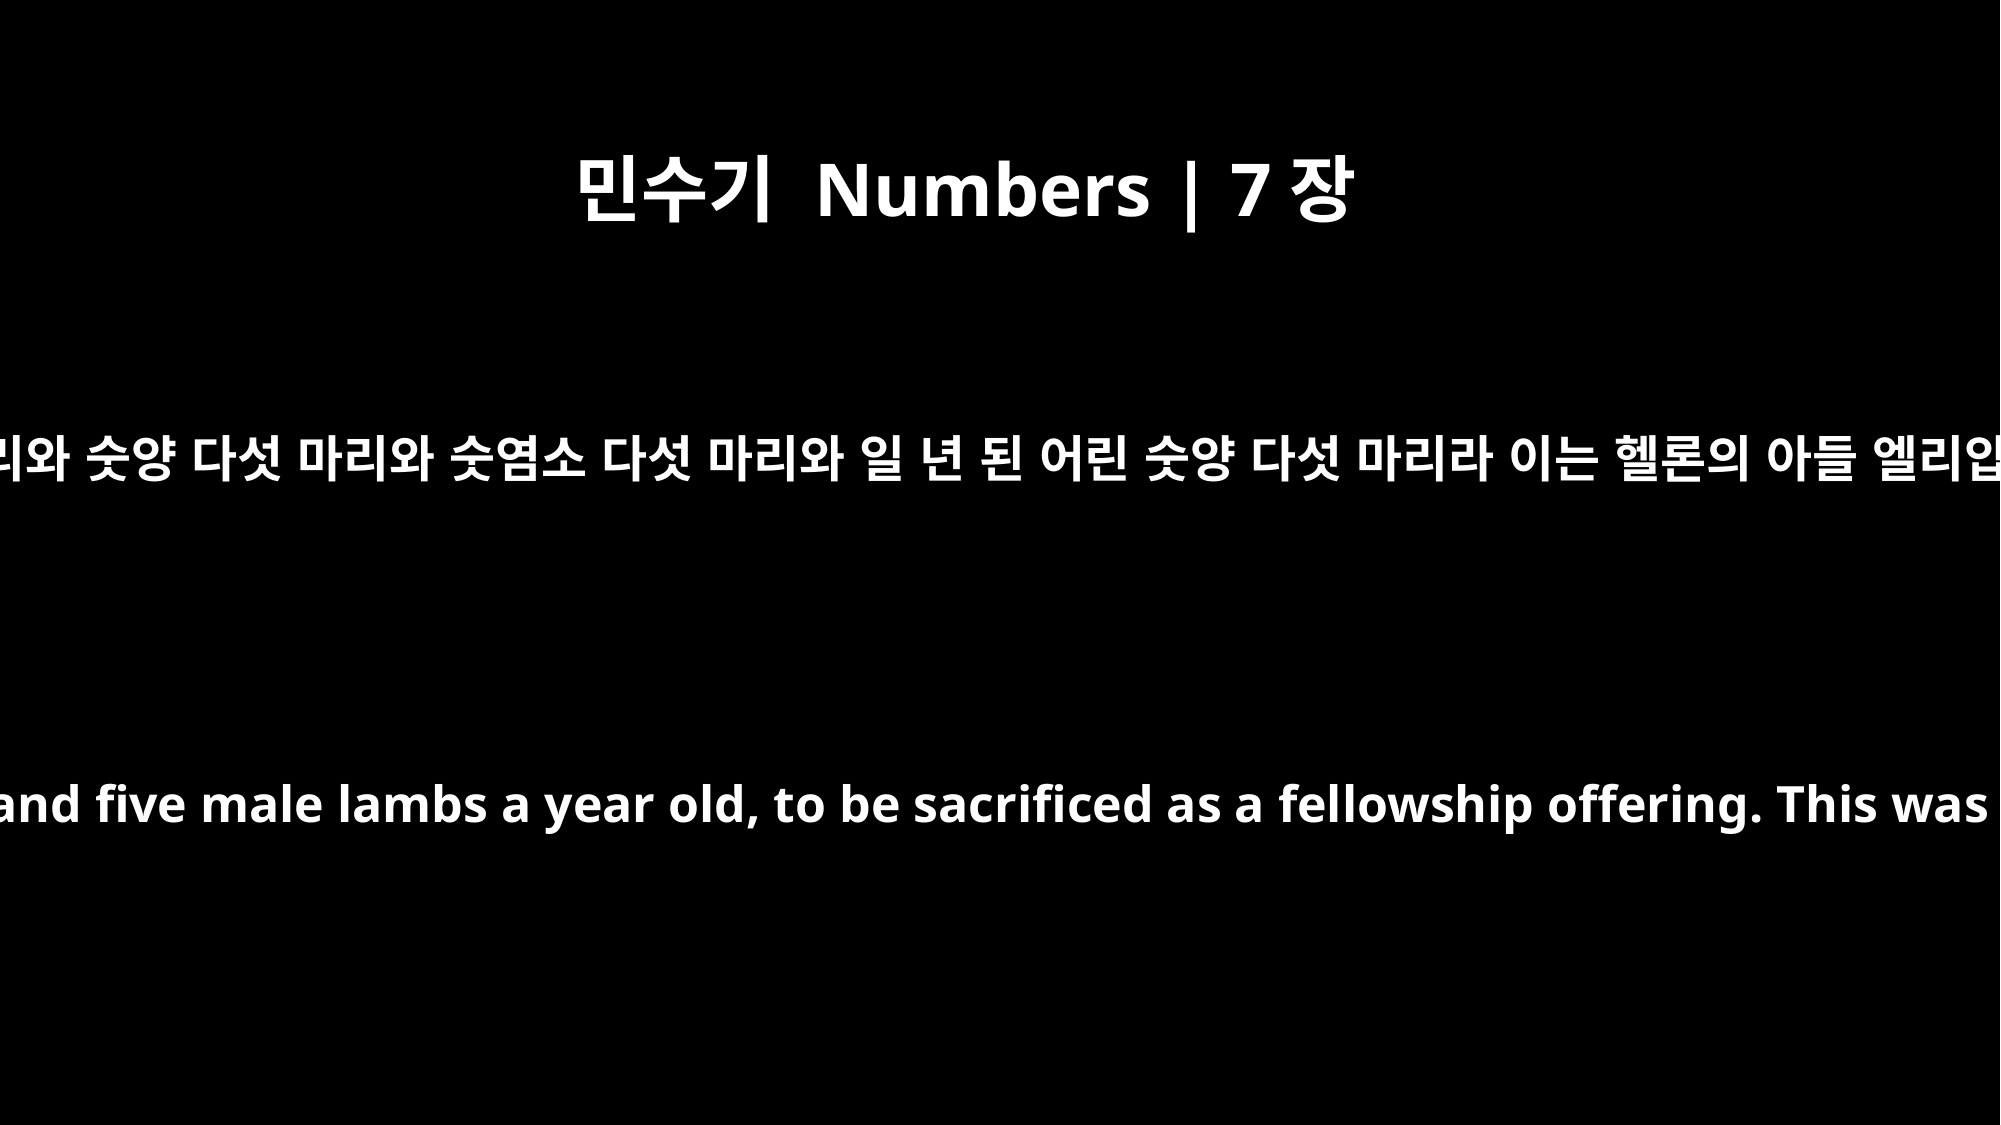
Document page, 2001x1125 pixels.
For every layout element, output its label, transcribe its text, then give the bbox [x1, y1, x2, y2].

text_box 29 화목제물로 소 두 마리와 숫양 다섯 마리와 숫염소 다섯 마리와 일 년 된 어린 숫양 다섯 마리라 이는 헬론의 아들 엘리압의 헌물이었더라 [0, 359, 2000, 495]
text_box and two oxen, five rams, five male goats and five male lambs a year old, to be sacrificed as a fellowship offering. This was the offering of Eliab son of Helon. [0, 764, 2000, 840]
text_box 민수기 Numbers | 7장 [559, 136, 1373, 239]
